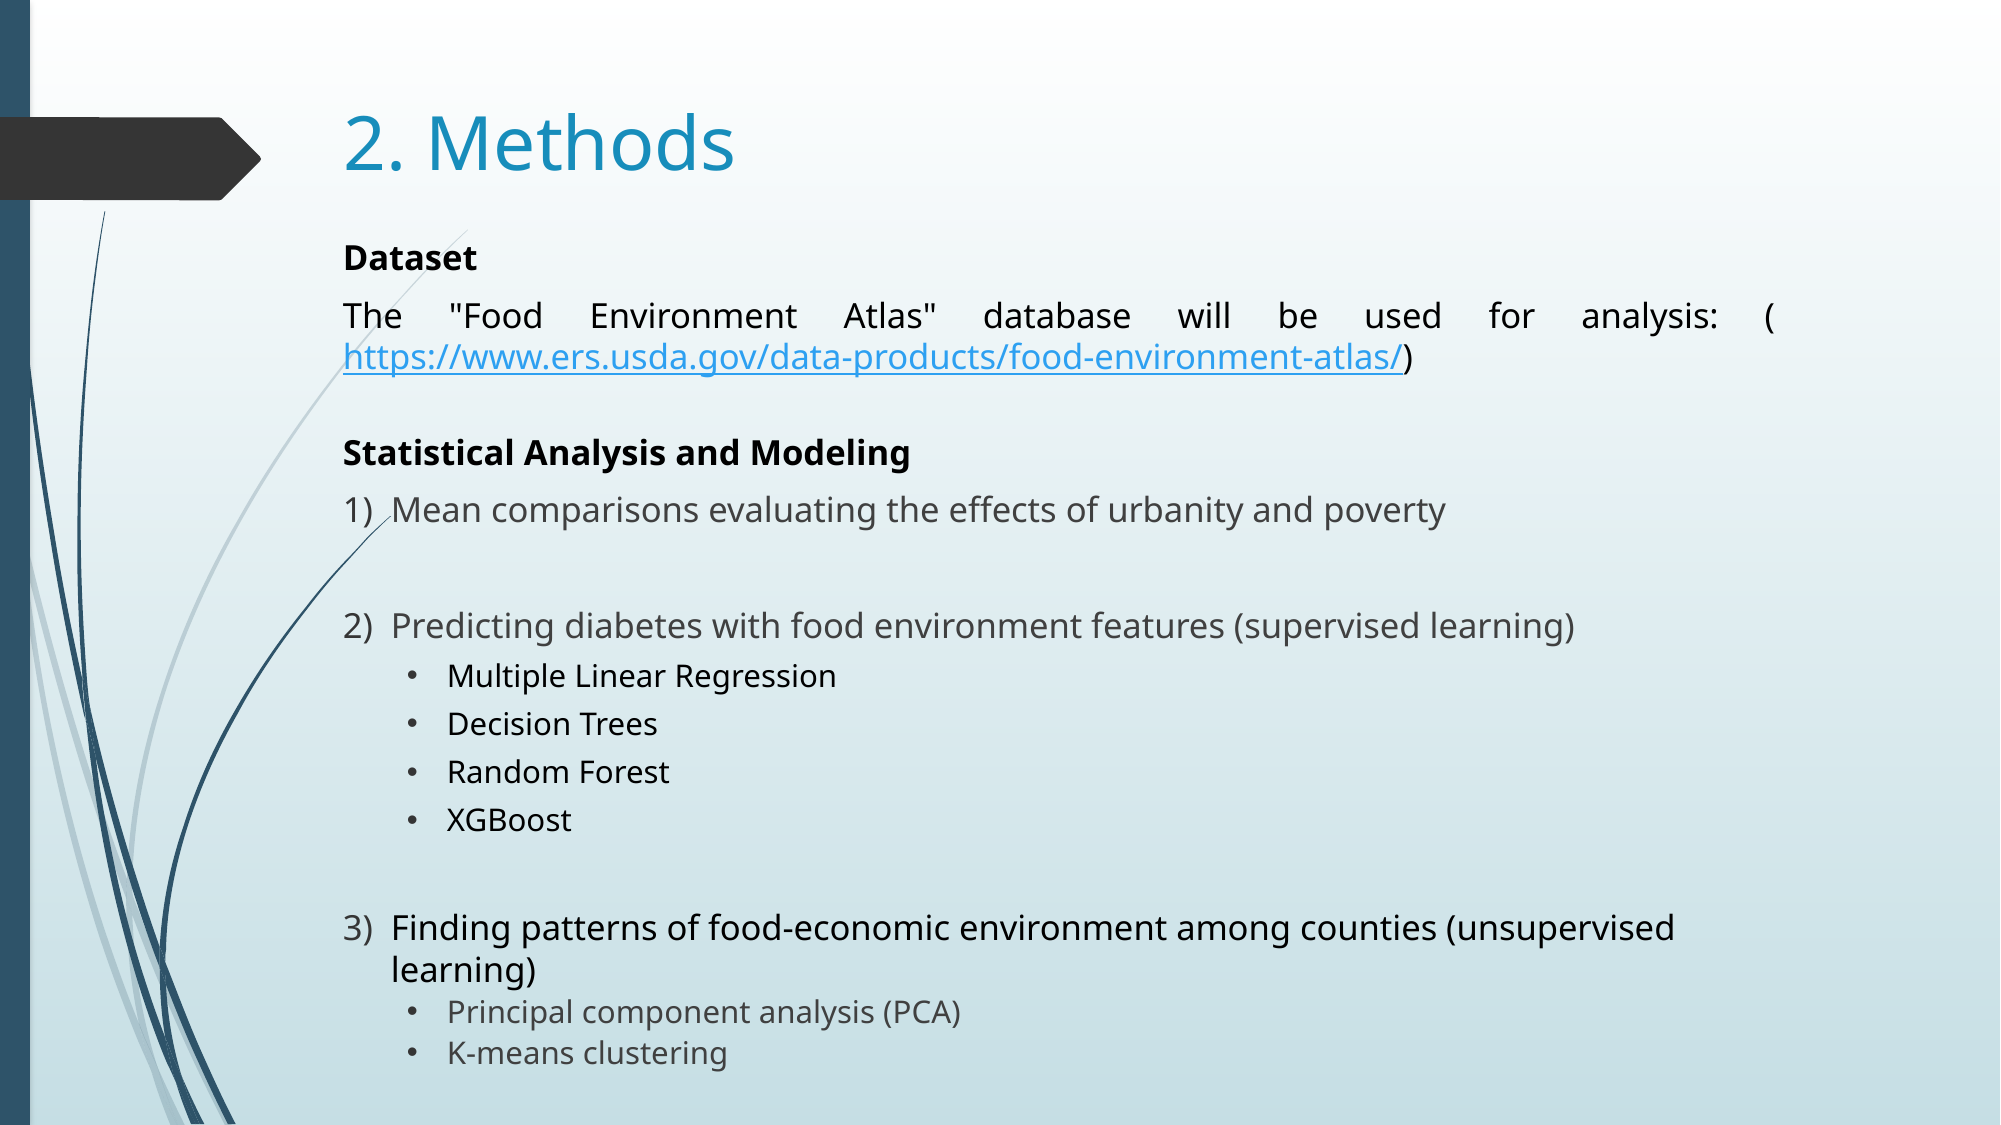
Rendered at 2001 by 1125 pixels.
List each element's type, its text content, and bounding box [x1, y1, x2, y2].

list Dataset The "Food Environment Atlas" database will be used for analysis: (https://www.ers.usda.gov/data-products/food-environment-atlas/) Statistical Analysis and Modeling Mean comparisons evaluating the effects of urbanity and poverty Predicting diabetes with food environment features (supervised learning) Multiple Linear Regression Decision Trees Random Forest XGBoost Finding patterns of food-economic environment among counties (unsupervised learning) Principal component analysis (PCA) K-means clustering [327, 228, 1791, 1087]
title 2. Methods [328, 87, 1791, 228]
